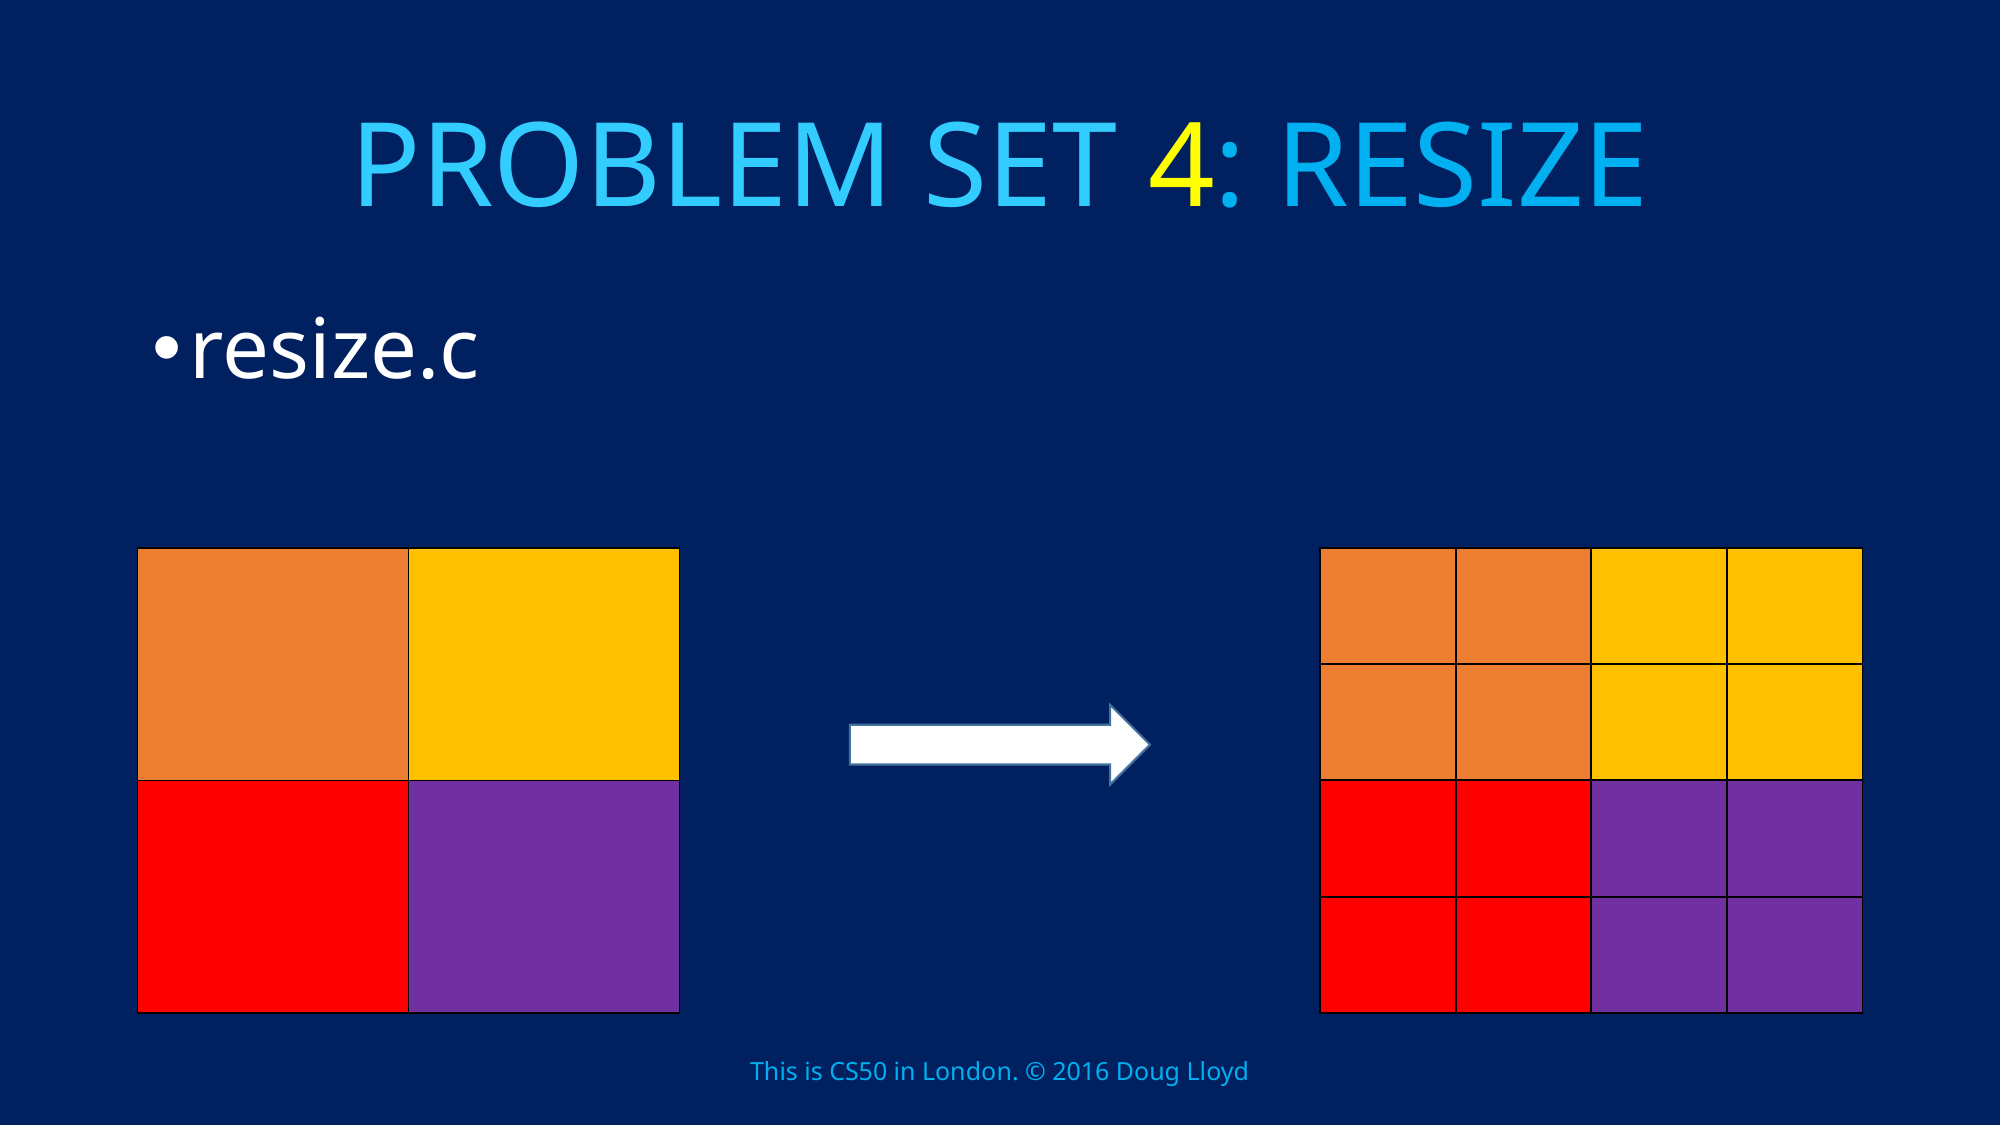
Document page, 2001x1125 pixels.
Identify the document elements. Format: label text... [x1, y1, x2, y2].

footer This is CS50 in London. © 2016 Doug Lloyd [662, 1042, 1338, 1103]
table_header [409, 549, 679, 780]
table_header [1321, 549, 1455, 663]
table_cell [1592, 898, 1726, 1012]
table_cell [138, 781, 408, 1012]
title PROBLEM SET 4: RESIZE [137, 59, 1863, 278]
text_box [848, 702, 1152, 787]
table_cell [1321, 665, 1455, 779]
table_cell [1321, 781, 1455, 896]
table_header [1592, 549, 1726, 663]
table_cell [1457, 665, 1590, 779]
table_cell [1457, 898, 1590, 1012]
table_cell [1592, 781, 1726, 896]
table_cell [1728, 665, 1862, 779]
table_cell [1592, 665, 1726, 779]
table_cell [1728, 898, 1862, 1012]
table_cell [1728, 781, 1862, 896]
table_header [138, 549, 408, 780]
table_cell [409, 781, 679, 1012]
table_header [1457, 549, 1590, 663]
table_header [1728, 549, 1862, 663]
list resize.c [137, 299, 1863, 1014]
table_cell [1457, 781, 1590, 896]
table_cell [1321, 898, 1455, 1012]
